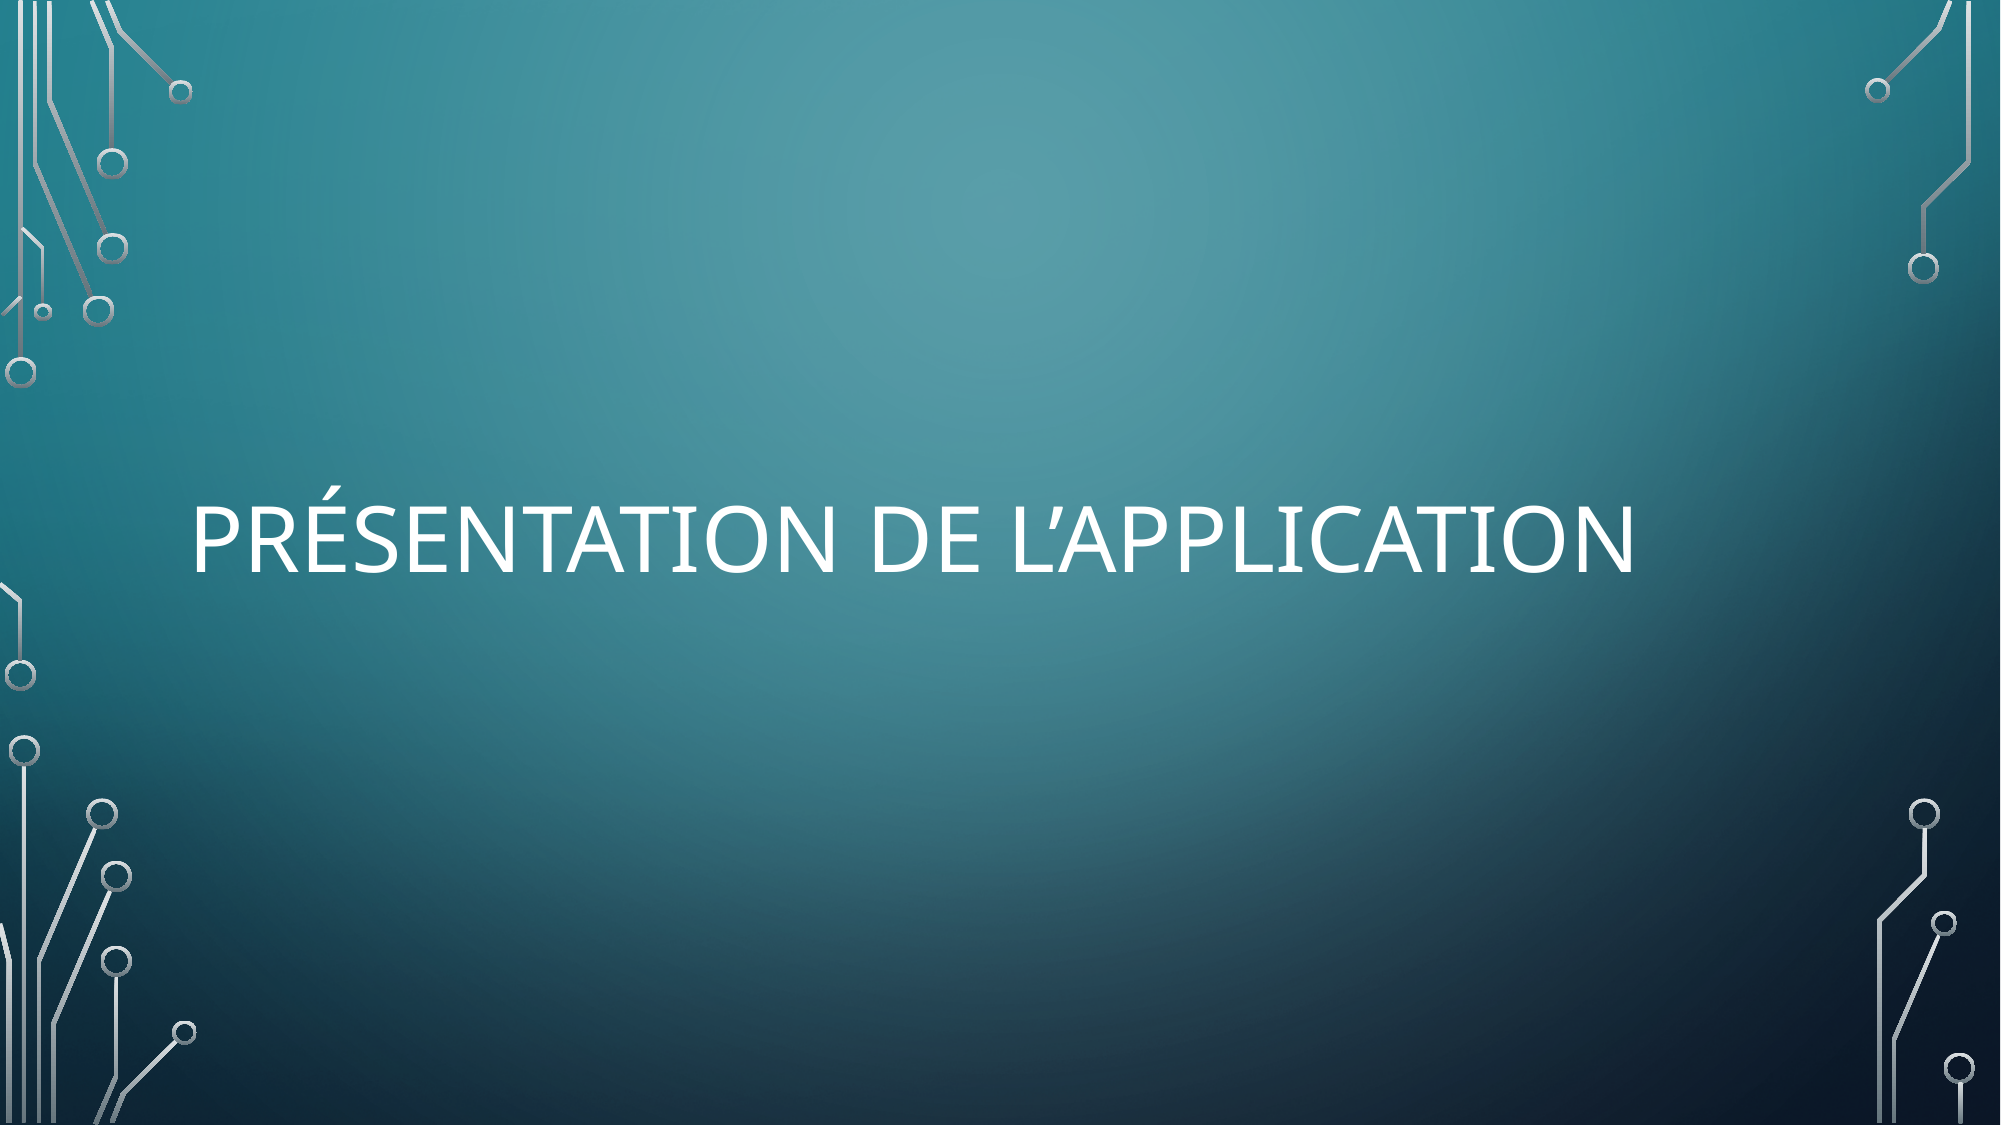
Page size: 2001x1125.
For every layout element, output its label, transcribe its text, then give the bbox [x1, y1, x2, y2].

title Présentation de l’application [173, 421, 1852, 664]
